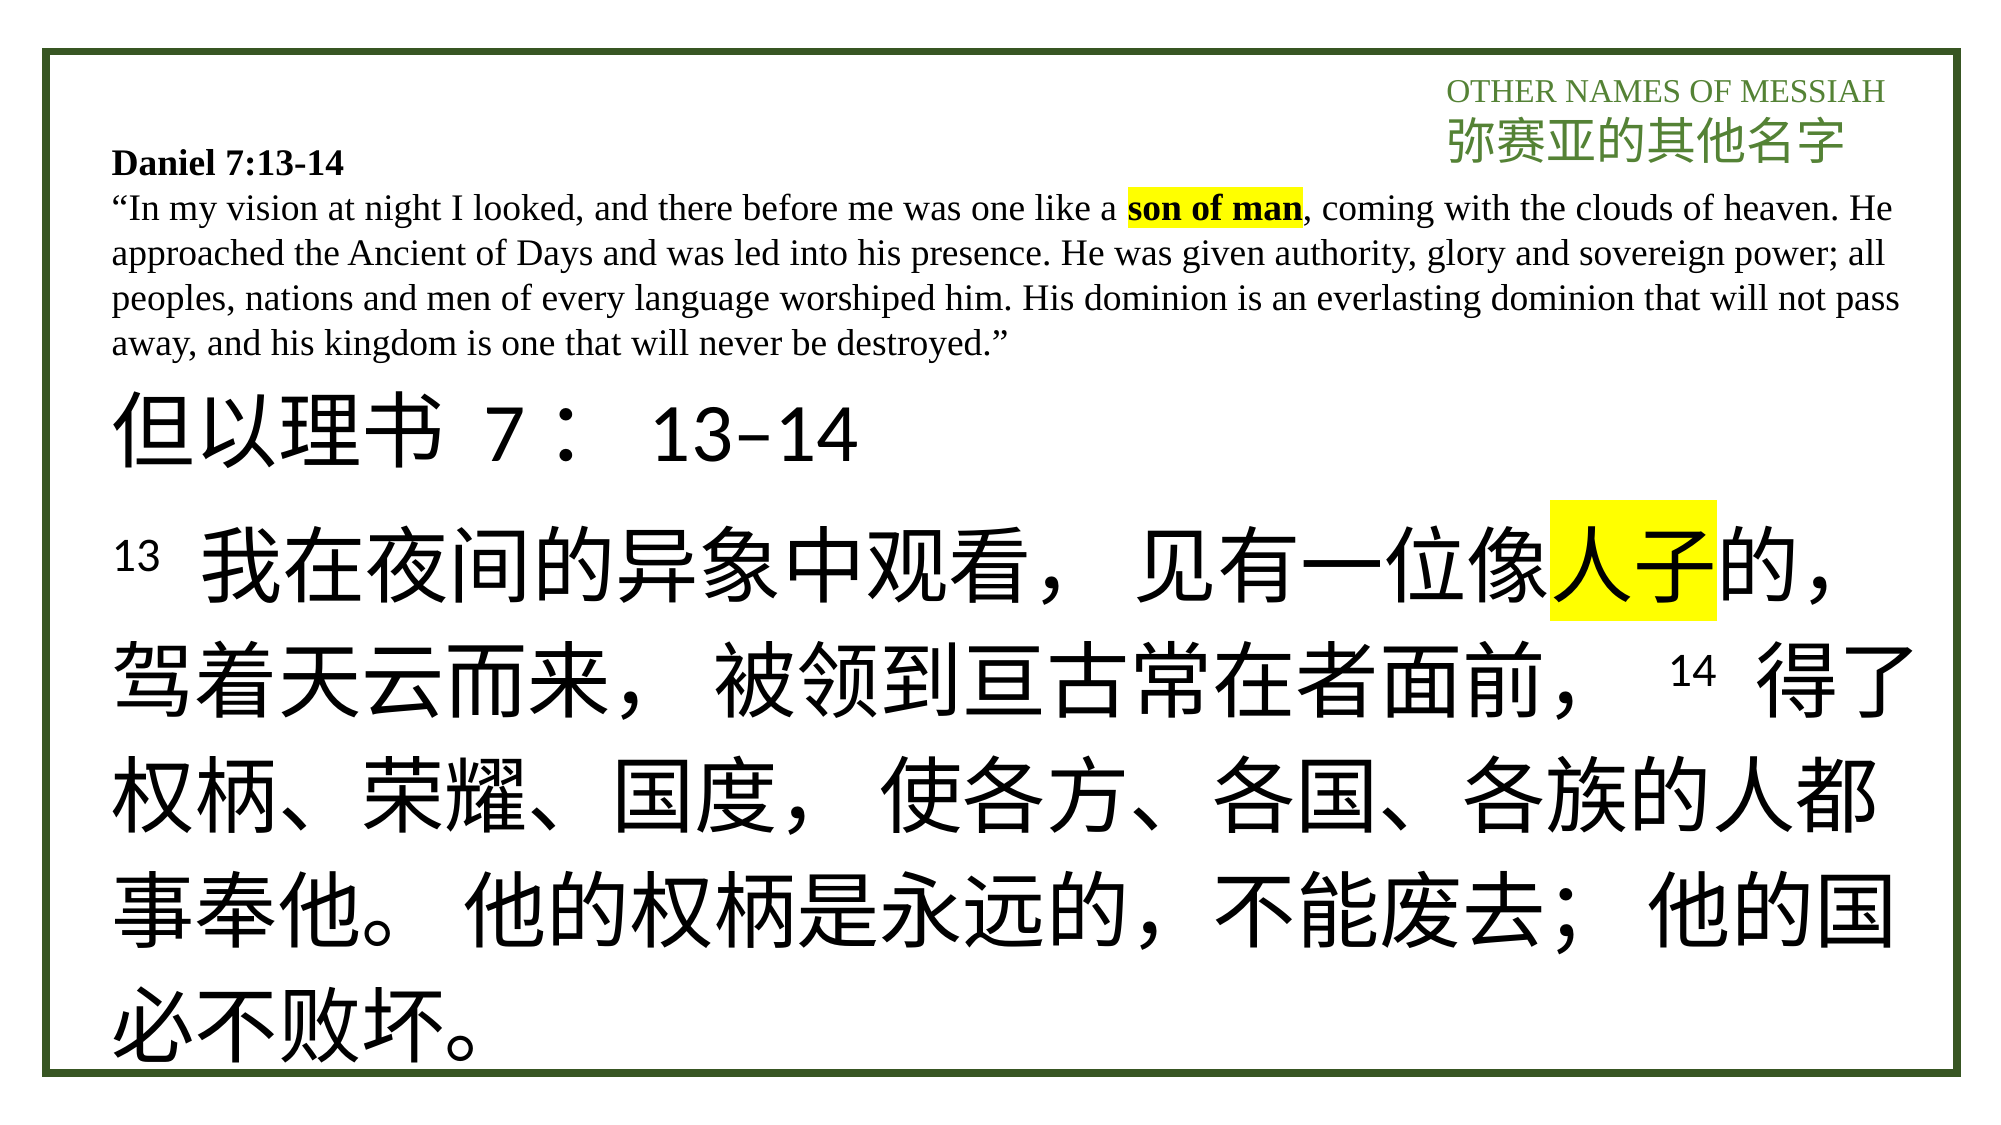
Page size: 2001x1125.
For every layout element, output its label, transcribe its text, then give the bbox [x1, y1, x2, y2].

text_box Daniel 7:13-14 “In my vision at night I looked, and there before me was one like a son of man, coming with the clouds of heaven. He approached the Ancient of Days and was led into his presence. He was given authority, glory and sovereign power; all peoples, nations and men of every language worshiped him. His dominion is an everlasting dominion that will not pass away, and his kingdom is one that will never be destroyed.” 但以理书 7：13–14 13 我在夜间的异象中观看， 见有一位像人子的， 驾着天云而来， 被领到亘古常在者面前， 14 得了权柄、荣耀、国度， 使各方、各国、各族的人都事奉他。 他的权柄是永远的，不能废去； 他的国必不败坏。 [96, 1074, 1939, 1081]
text_box [45, 50, 1958, 1074]
